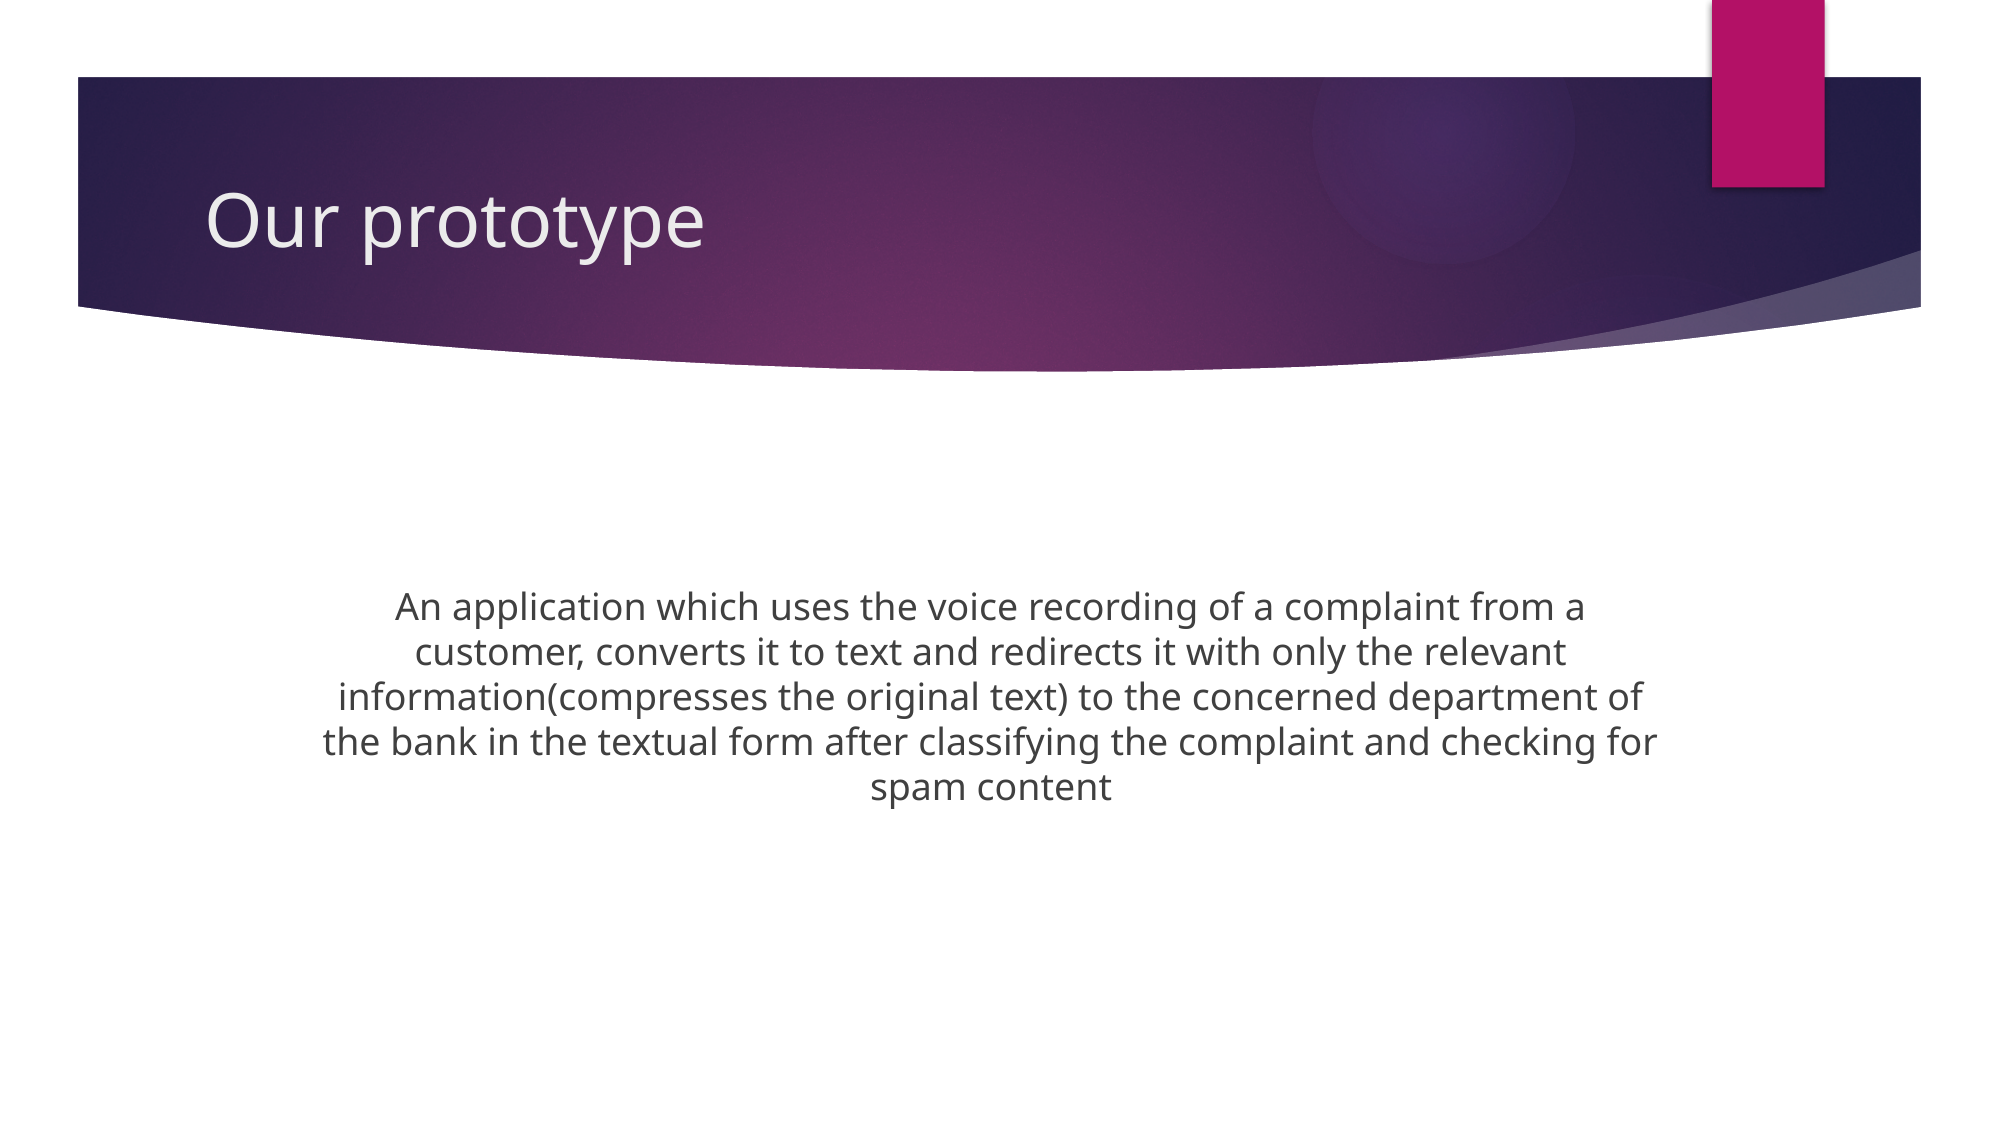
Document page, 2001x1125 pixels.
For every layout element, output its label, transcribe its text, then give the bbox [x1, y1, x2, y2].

list An application which uses the voice recording of a complaint from a customer, converts it to text and redirects it with only the relevant information(compresses the original text) to the concerned department of the bank in the textual form after classifying the complaint and checking for spam content [305, 377, 1678, 1113]
title Our prototype [189, 159, 1627, 276]
